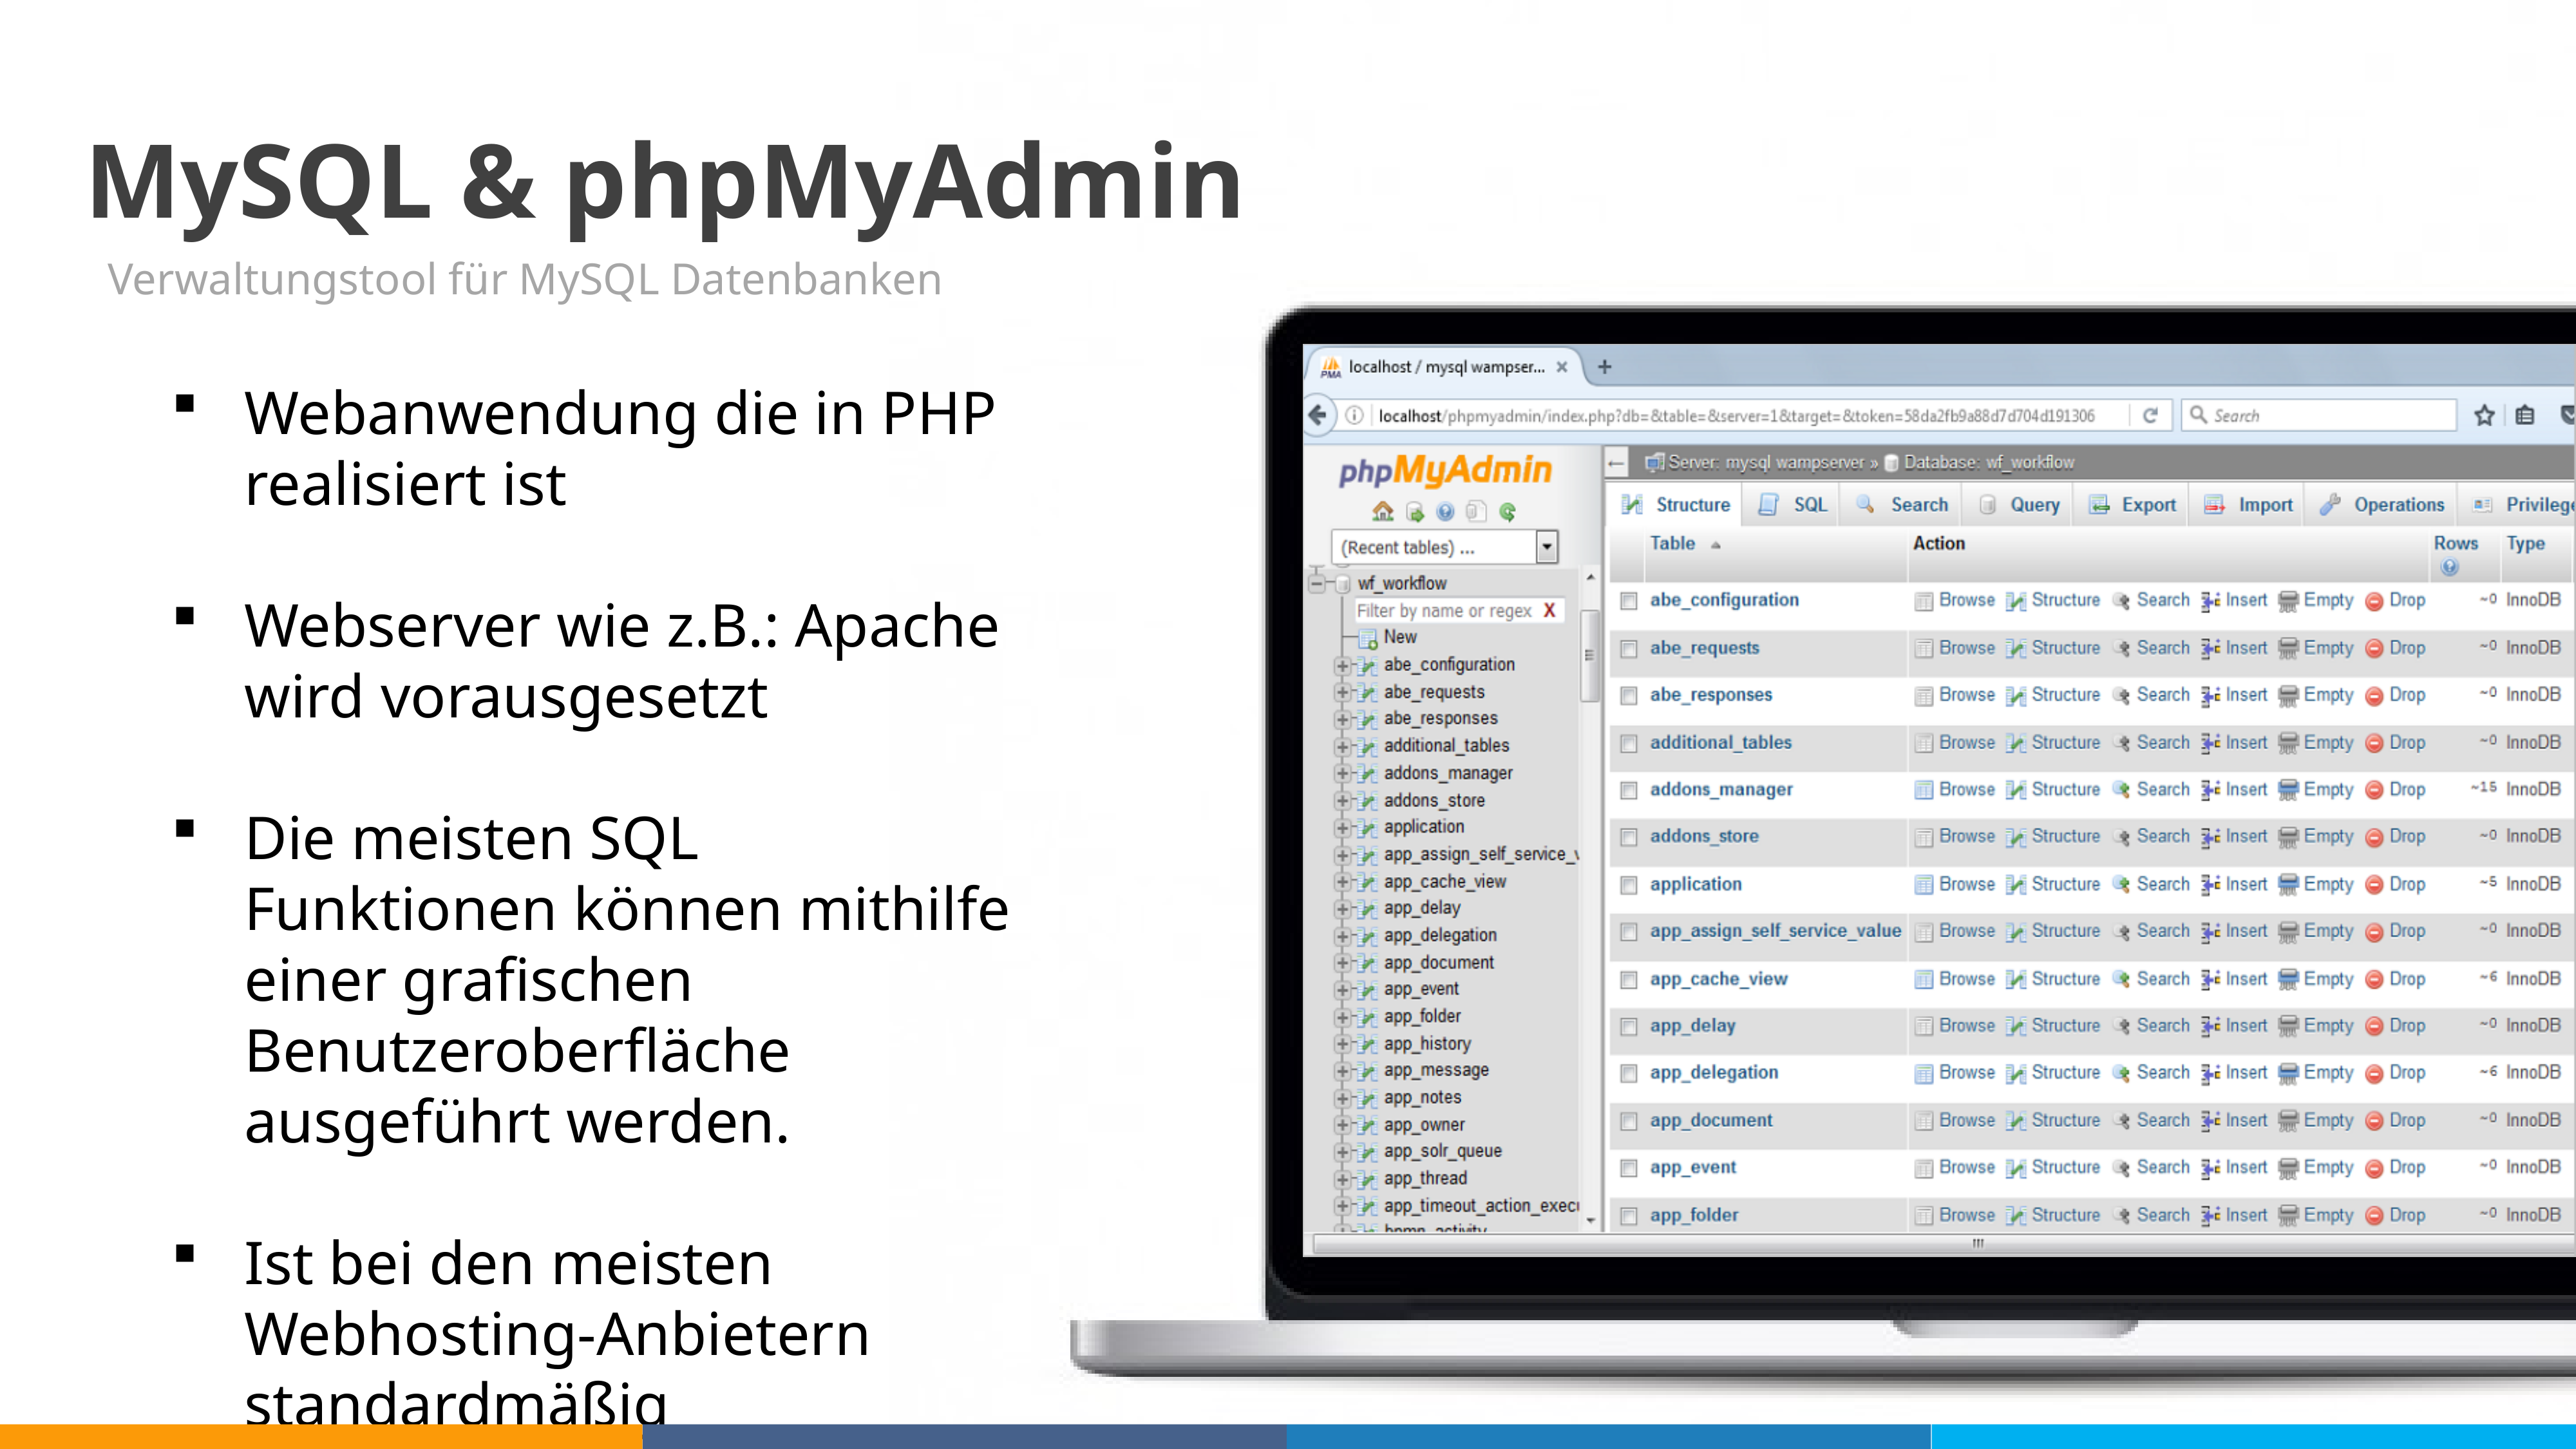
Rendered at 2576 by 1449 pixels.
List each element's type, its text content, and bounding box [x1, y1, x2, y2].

text_box Webanwendung die in PHP realisiert ist Webserver wie z.B.: Apache wird vorausgesetzt Die meisten SQL Funktionen können mithilfe einer grafischen Benutzeroberfläche ausgeführt werden. Ist bei den meisten Webhosting-Anbietern standardmäßig vorinstalliert [162, 370, 889, 1424]
picture [889, 0, 2576, 1424]
text_box MySQL & phpMyAdmin [84, 115, 889, 238]
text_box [0, 1424, 2576, 1449]
text_box Verwaltungstool für MySQL Datenbanken [108, 252, 889, 304]
